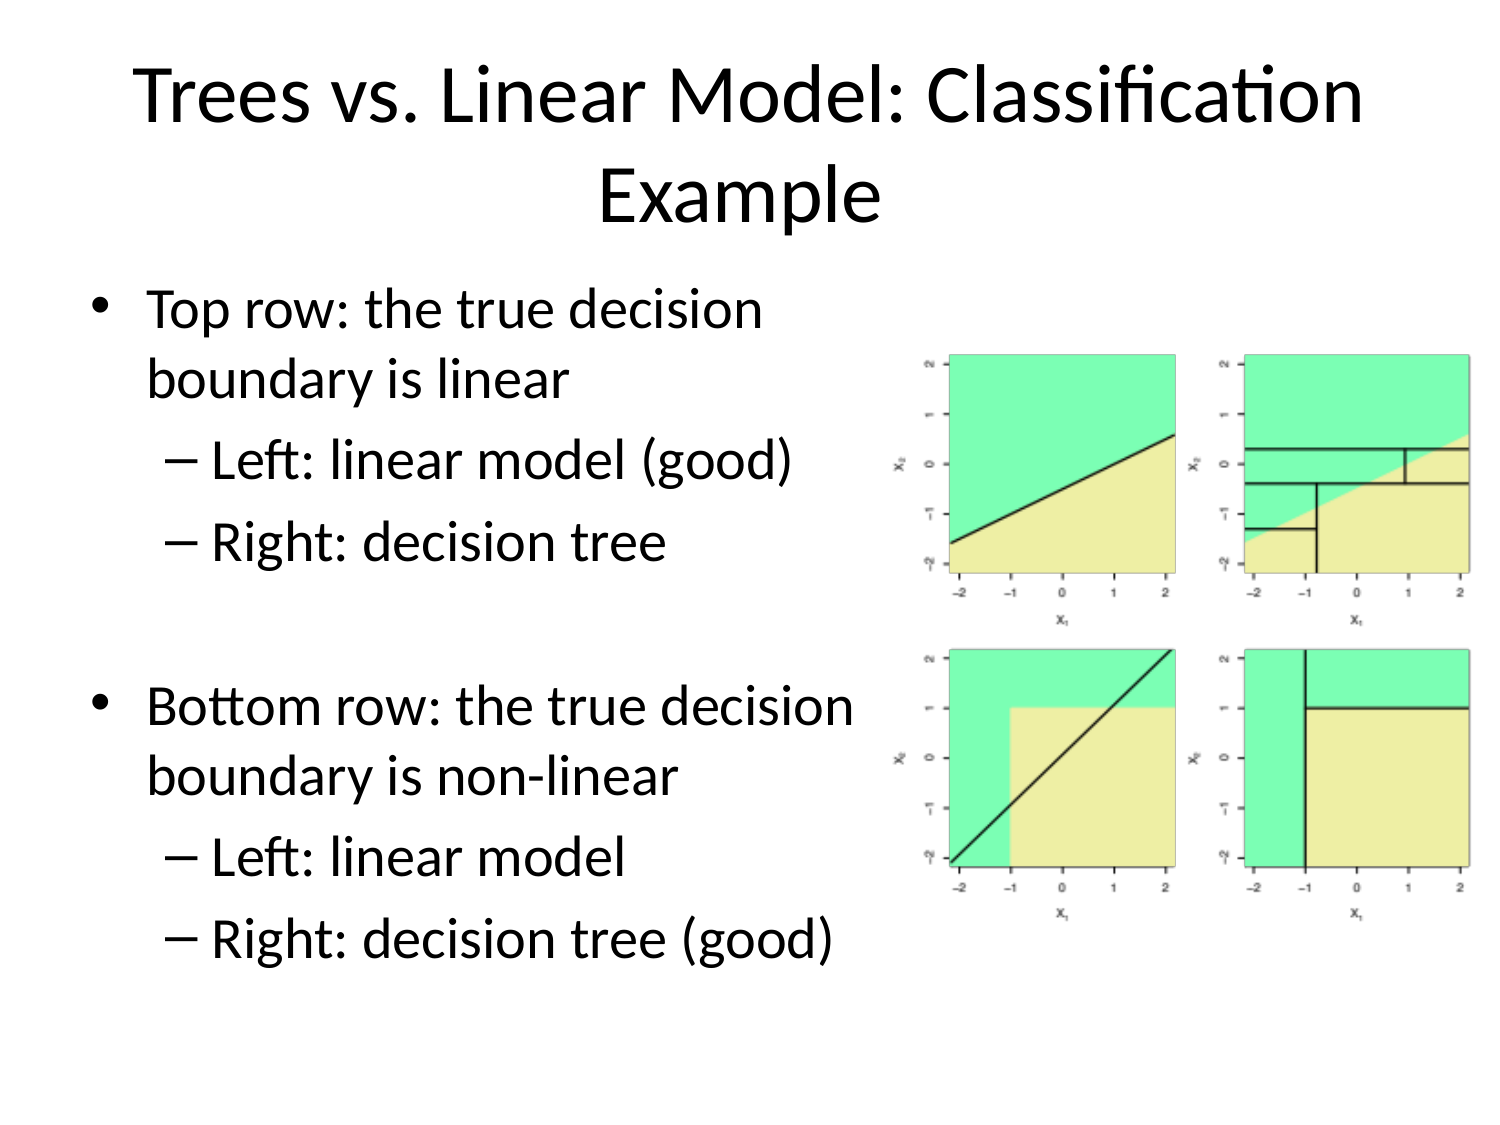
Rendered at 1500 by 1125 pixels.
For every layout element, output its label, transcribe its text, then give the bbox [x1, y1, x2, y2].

title Trees vs. Linear Model: Classification Example [75, 45, 1425, 233]
list Top row: the true decision boundary is linear Left: linear model (good) Right: decision tree Bottom row: the true decision boundary is non-linear Left: linear model Right: decision tree (good) [75, 262, 935, 1063]
picture [864, 315, 1500, 935]
